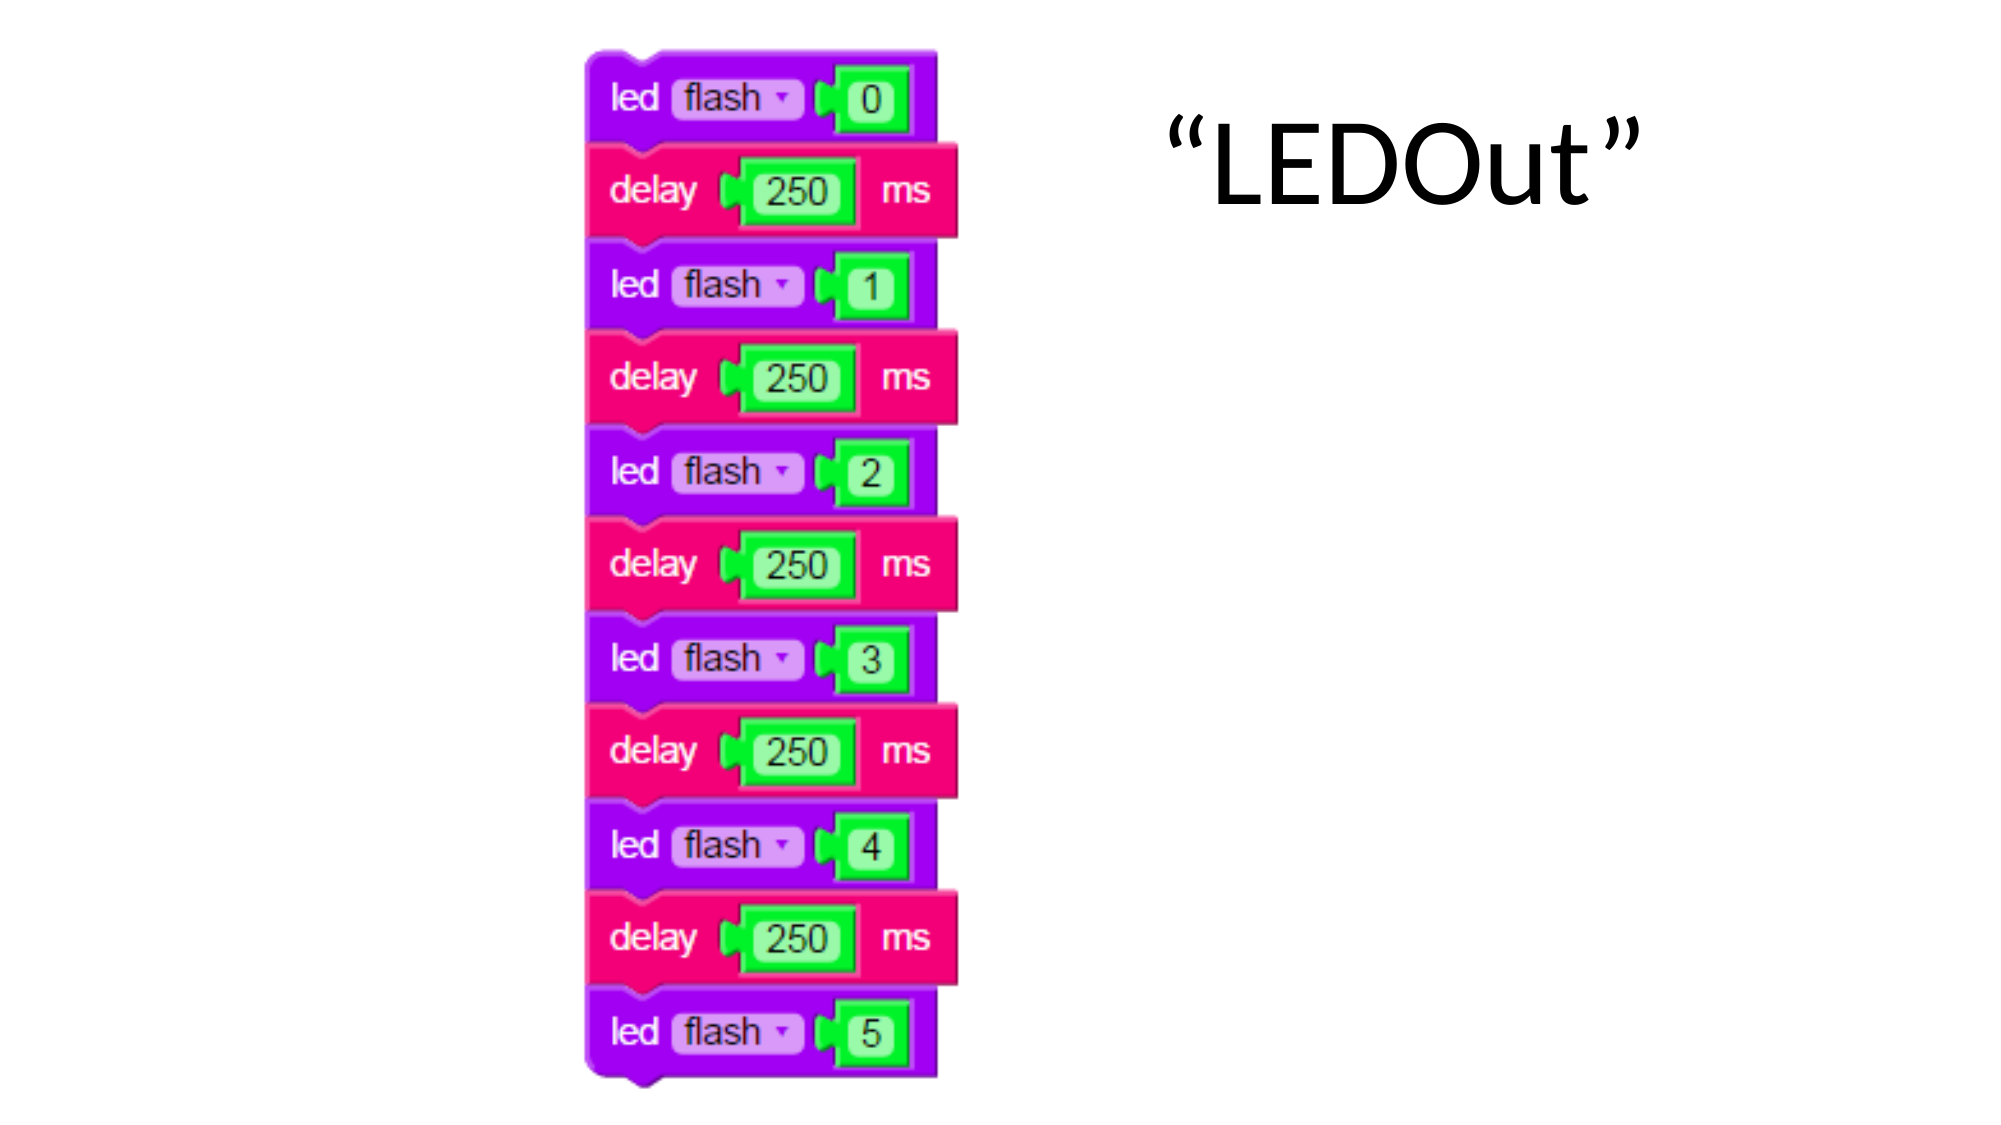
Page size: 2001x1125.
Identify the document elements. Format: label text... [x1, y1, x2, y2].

picture [508, 18, 1016, 1114]
text_box “LEDOut” [1143, 72, 1664, 237]
